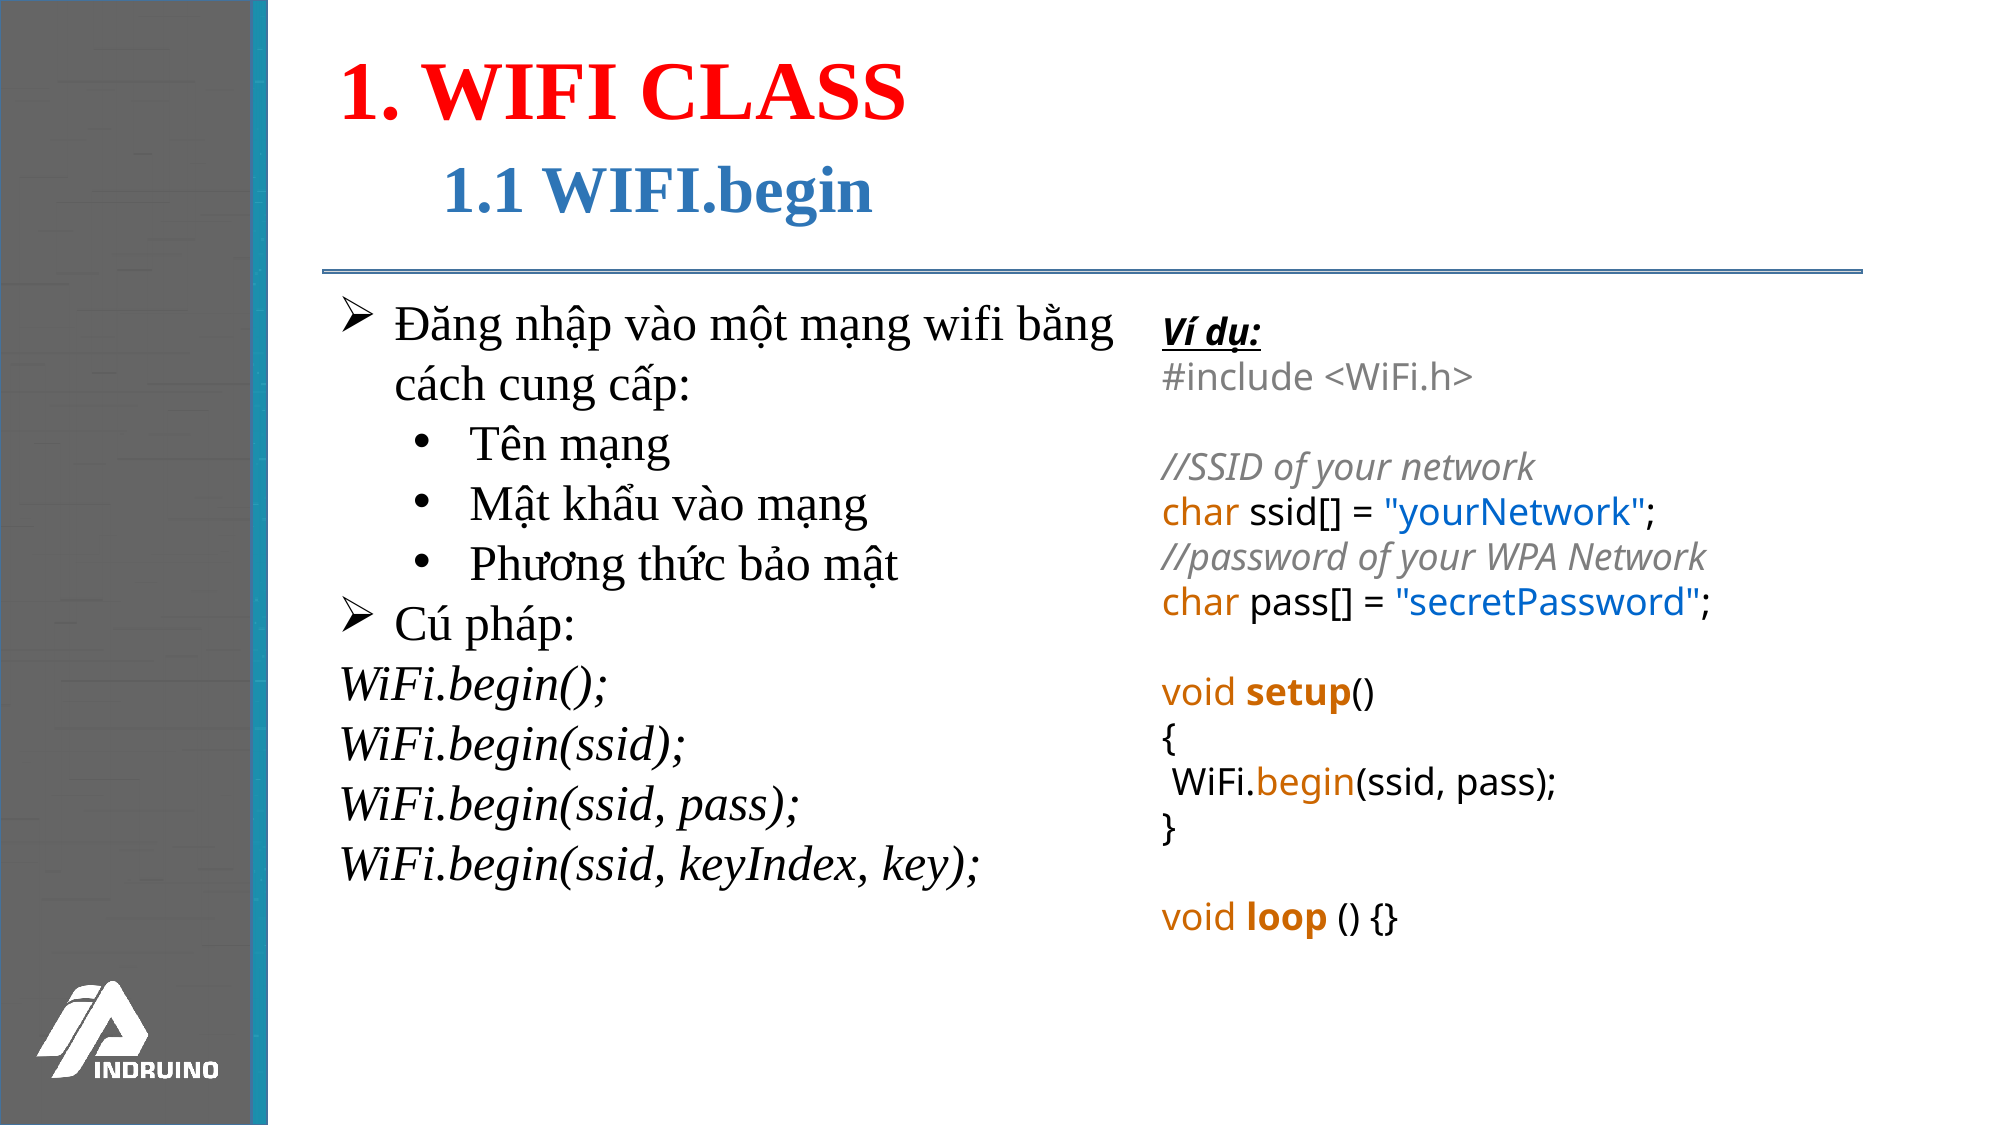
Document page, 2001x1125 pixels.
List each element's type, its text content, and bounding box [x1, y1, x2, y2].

text_box Ví dụ: #include <WiFi.h> //SSID of your network char ssid[] = "yourNetwork"; //password of your WPA Network char pass[] = "secretPassword"; void setup() { WiFi.begin(ssid, pass); } void loop () {} [1147, 300, 1863, 946]
picture [253, 1, 266, 1124]
picture [1, 1, 250, 1124]
title 1. WIFI CLASS [323, 48, 1863, 136]
text_box 1.1 WIFI.begin [427, 147, 1967, 235]
text_box Đăng nhập vào một mạng wifi bằng cách cung cấp: Tên mạng Mật khẩu vào mạng Phương thức bảo mật Cú pháp: WiFi.begin(); WiFi.begin(ssid); WiFi.begin(ssid, pass); WiFi.begin(ssid, keyIndex, key); [323, 282, 1148, 898]
